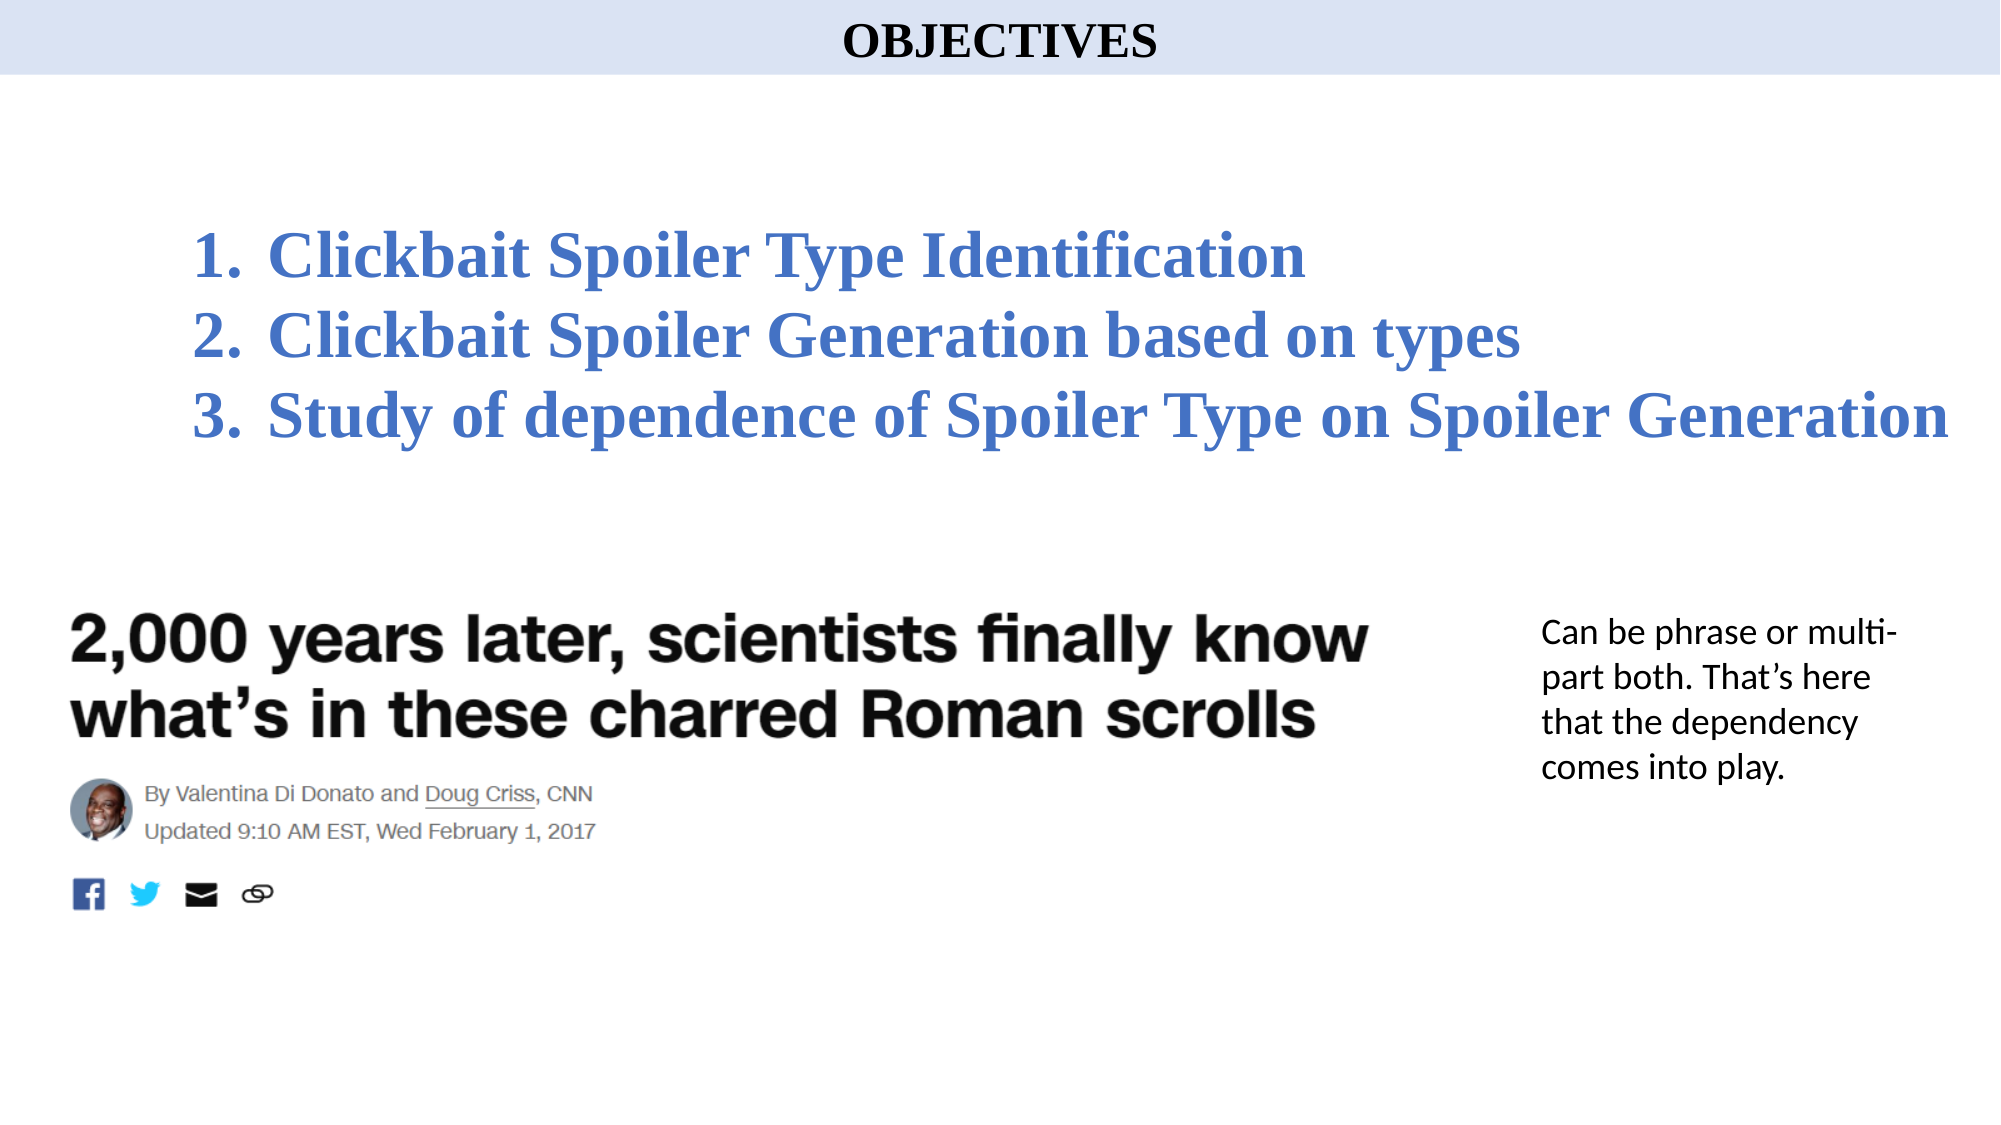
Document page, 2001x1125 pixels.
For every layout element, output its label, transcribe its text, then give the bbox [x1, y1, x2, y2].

text_box Can be phrase or multi-part both. That’s here that the dependency comes into play. [1526, 599, 1956, 795]
text_box OBJECTIVES [0, 0, 2000, 75]
picture [24, 599, 1473, 932]
text_box Clickbait Spoiler Type Identification Clickbait Spoiler Generation based on types Study of dependence of Spoiler Type on Spoiler Generation [178, 123, 1992, 459]
